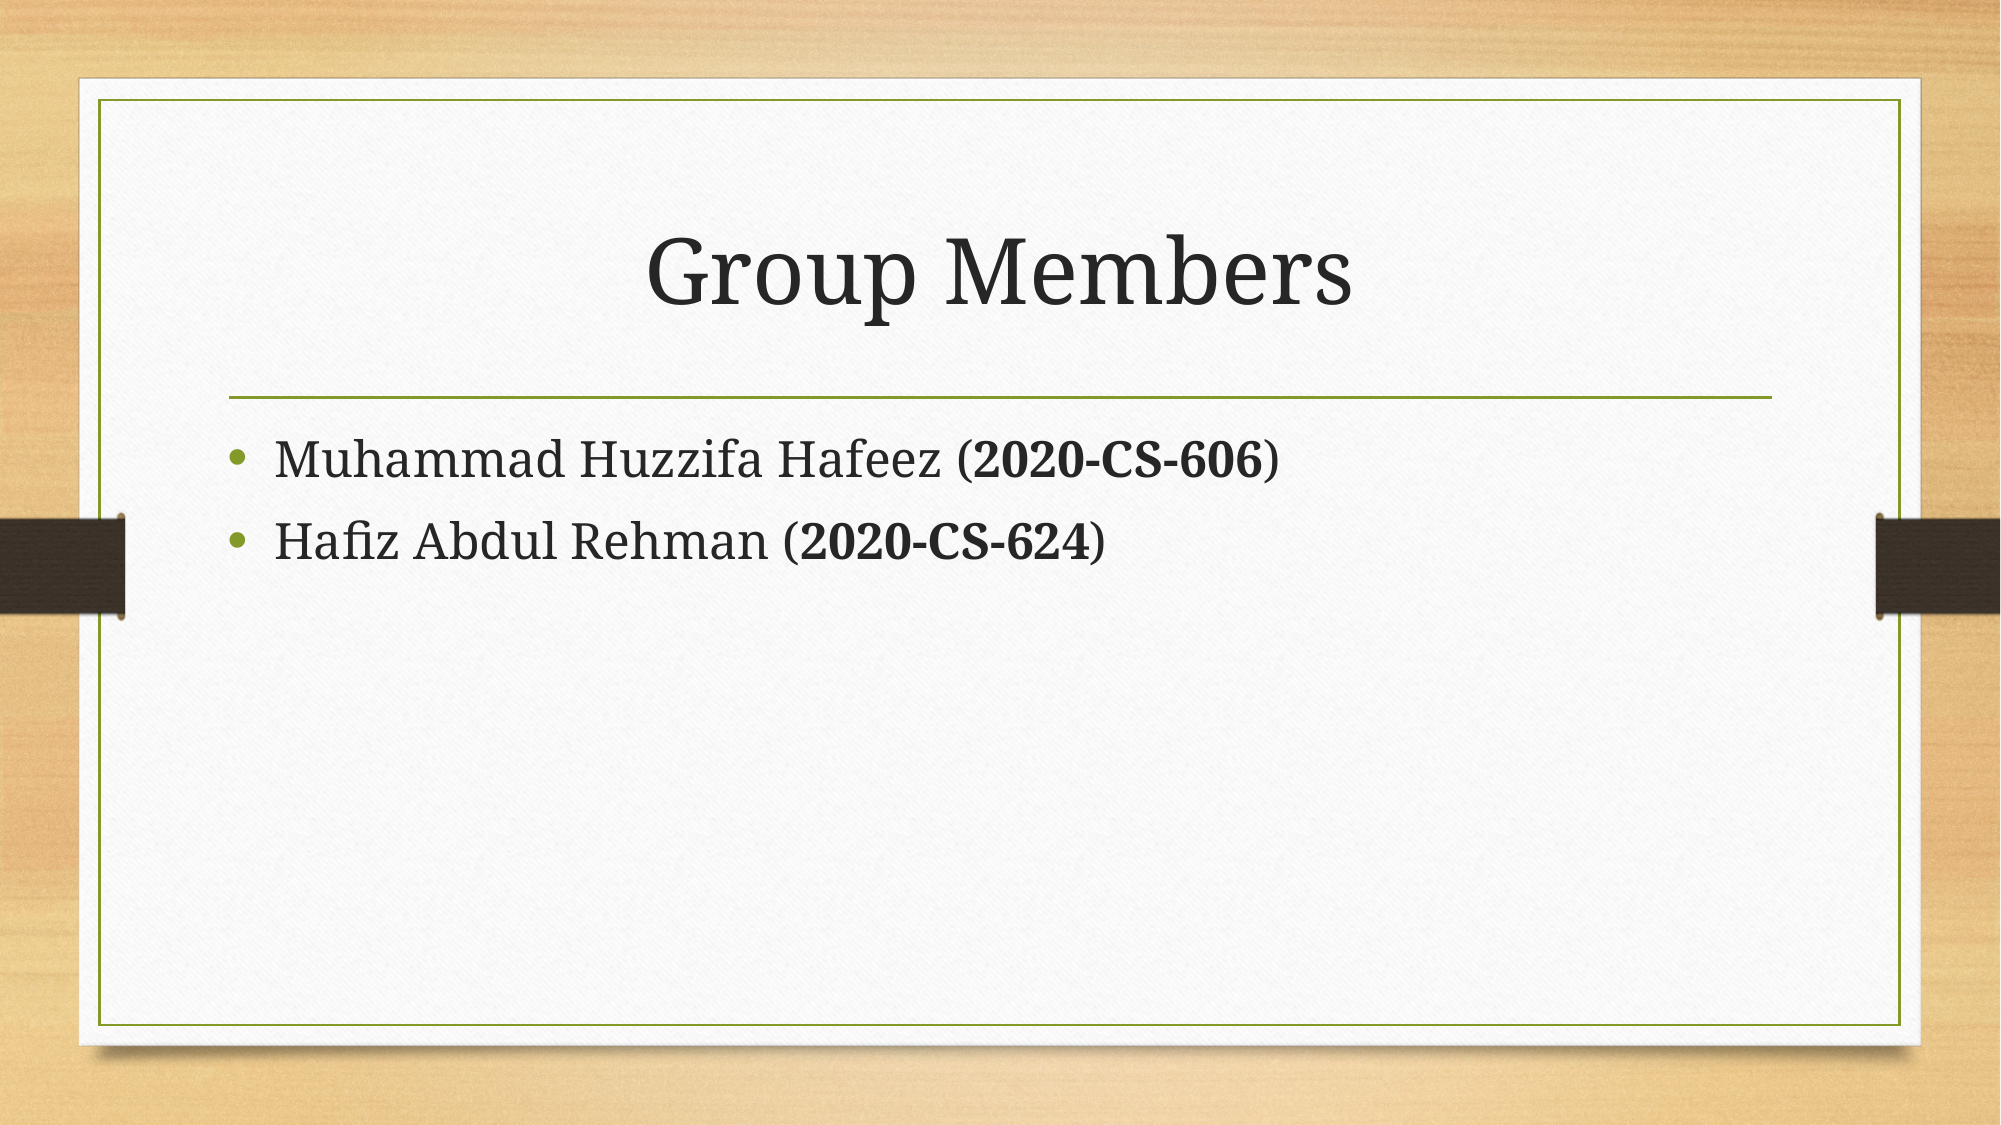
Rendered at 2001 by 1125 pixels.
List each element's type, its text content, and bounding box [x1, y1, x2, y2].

list Muhammad Huzzifa Hafeez (2020-CS-606) Hafiz Abdul Rehman (2020-CS-624) [212, 419, 1788, 964]
title Group Members [212, 161, 1788, 375]
picture [0, 0, 2001, 1125]
